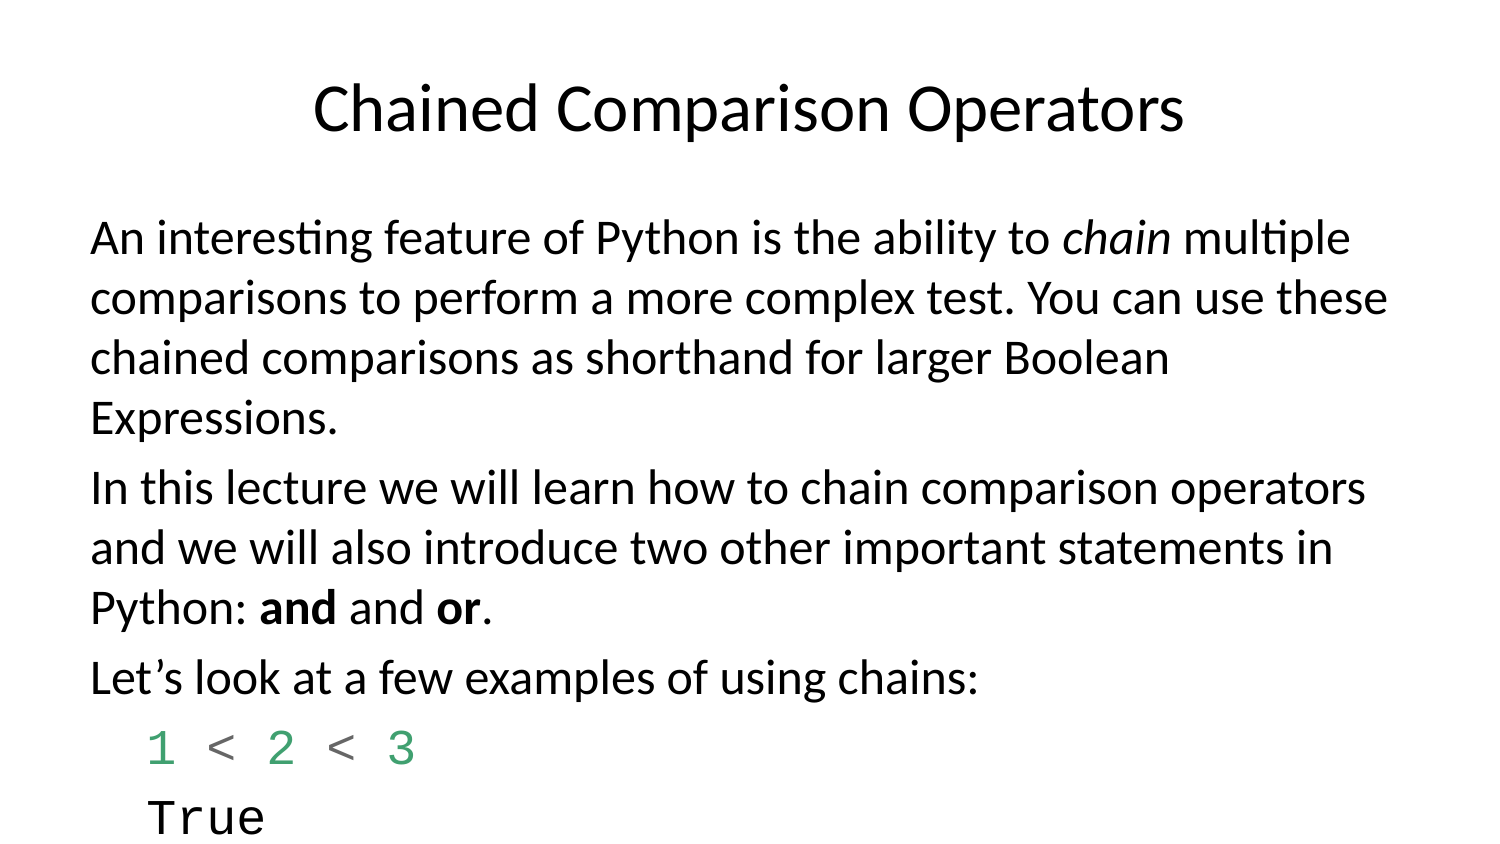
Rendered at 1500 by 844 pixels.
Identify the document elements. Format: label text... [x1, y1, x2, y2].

list An interesting feature of Python is the ability to chain multiple comparisons to perform a more complex test. You can use these chained comparisons as shorthand for larger Boolean Expressions. In this lecture we will learn how to chain comparison operators and we will also introduce two other important statements in Python: and and or. Let’s look at a few examples of using chains: 1 < 2 < 3 True The above statement checks if 1 was less than 2 and if 2 was less than 3. We could have written this using an and statement in Python: 1<2 and 2<3 True The and is used to make sure two checks have to be true in order for the total check to be true. Let’s see another example: 1 < 3 > 2 True The above checks if 3 is larger than both of the other numbers, so you could use and to rewrite it as: 1<3 and 3>2 True It’s important to note that Python is checking both instances of the comparisons. We can also use or to write comparisons in Python. For example: 1==2 or 2<3 True Note how it was true; this is because with the or operator, we only need one or the other to be true. Let’s see one more example to drive this home: 1==1 or 100==1 True Great! For an overview of this quick lesson: You should have a comfortable understanding of using and and or statements as well as reading chained comparison code. Go ahead and go to the quiz for this section to check your understanding! [75, 196, 1425, 754]
title Chained Comparison Operators [75, 33, 1425, 175]
